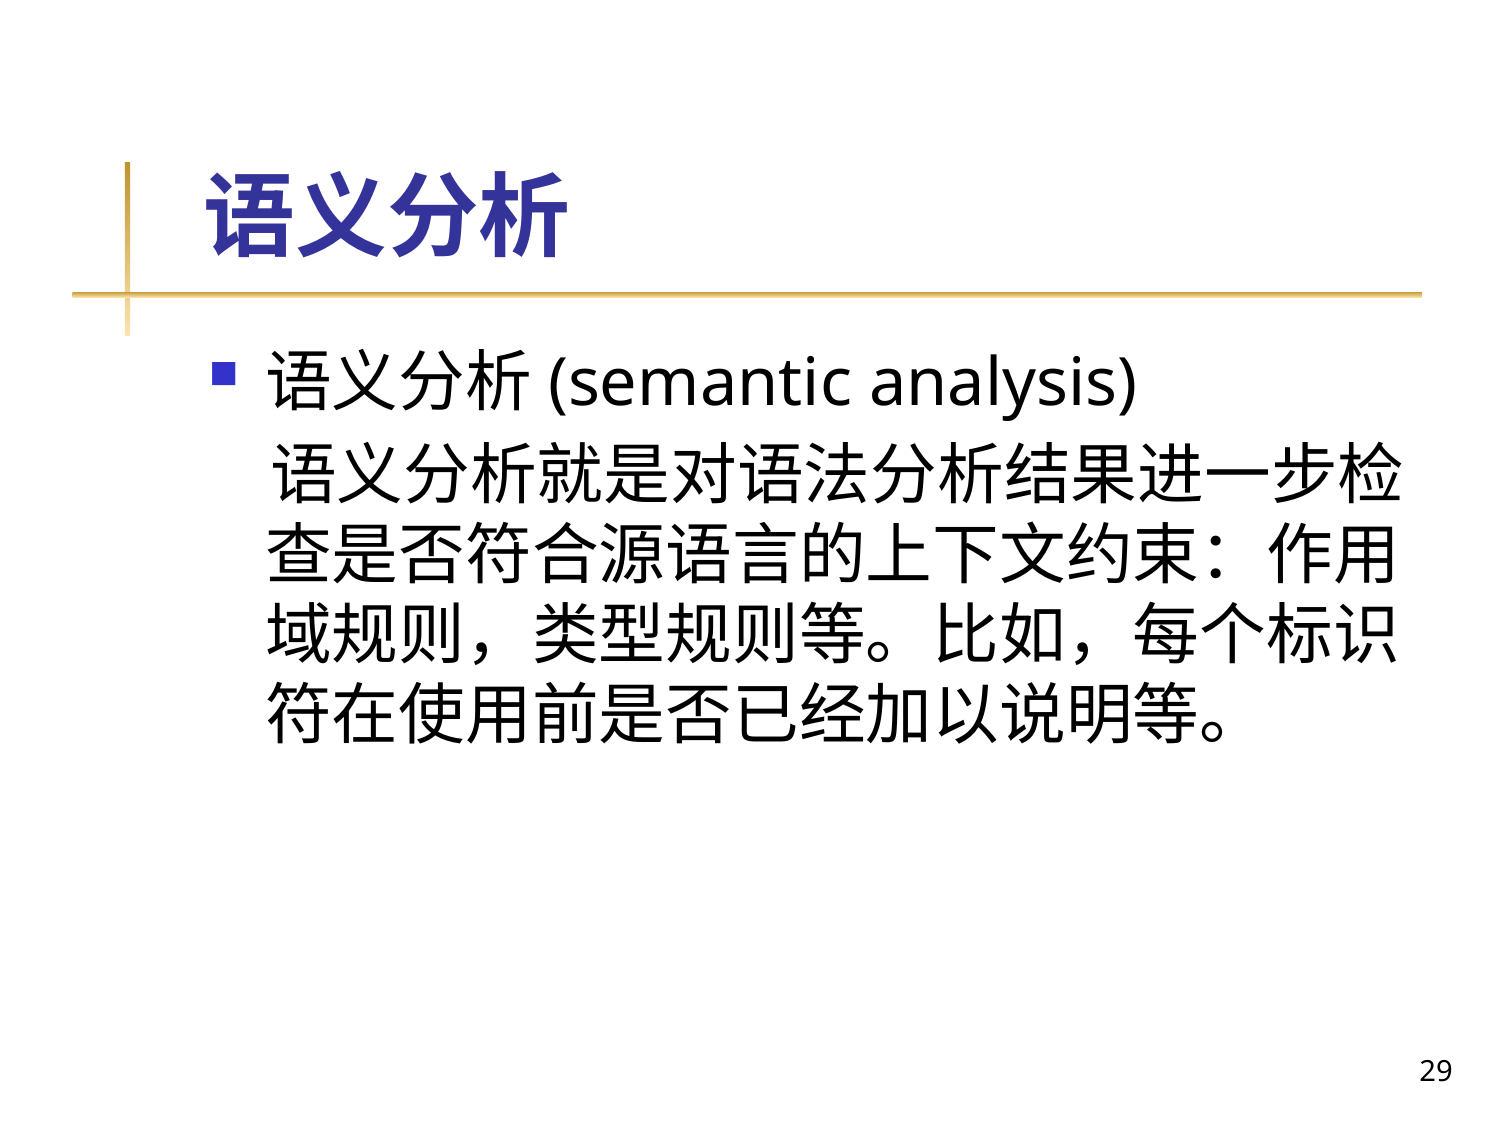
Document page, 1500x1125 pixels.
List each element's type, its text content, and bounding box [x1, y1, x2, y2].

title 语义分析 [188, 35, 1468, 275]
list 语义分析(semantic analysis) 语义分析就是对语法分析结果进一步检查是否符合源语言的上下文约束：作用域规则，类型规则等。比如，每个标识符在使用前是否已经加以说明等。 [193, 331, 1469, 1006]
slide_number 29 [1154, 1023, 1468, 1100]
